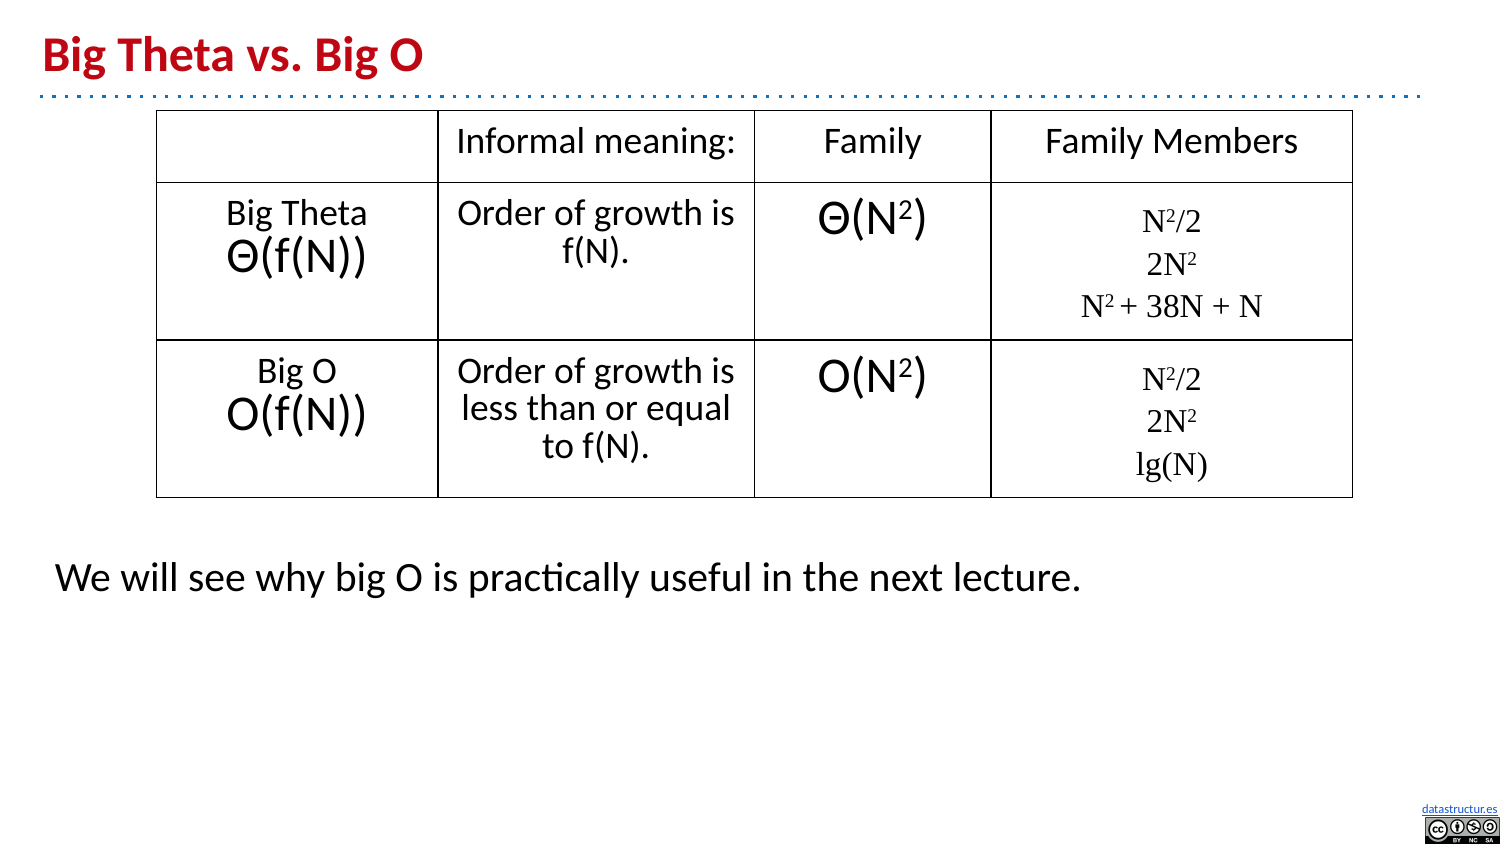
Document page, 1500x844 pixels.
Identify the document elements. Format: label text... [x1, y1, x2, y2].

table_cell N2/2 2N2 lg(N) [992, 341, 1352, 497]
table_cell N2/2 2N2 N2 + 38N + N [992, 183, 1352, 339]
table_cell Order of growth is f(N). [439, 183, 754, 339]
table_cell Θ(N2) [755, 183, 990, 339]
table_header Family [755, 111, 990, 182]
picture [1425, 817, 1500, 844]
list We will see why big O is practically useful in the next lecture. [39, 534, 1457, 779]
table_cell Big O O(f(N)) [157, 341, 437, 497]
table_cell Order of growth is less than or equal to f(N). [439, 341, 754, 497]
table_cell Big Theta Θ(f(N)) [157, 183, 437, 339]
table_header Informal meaning: [439, 111, 754, 182]
table_header Family Members [992, 111, 1352, 182]
title Big Theta vs. Big O [27, 15, 1378, 97]
table_header [157, 111, 437, 182]
table_cell O(N2) [755, 341, 990, 497]
